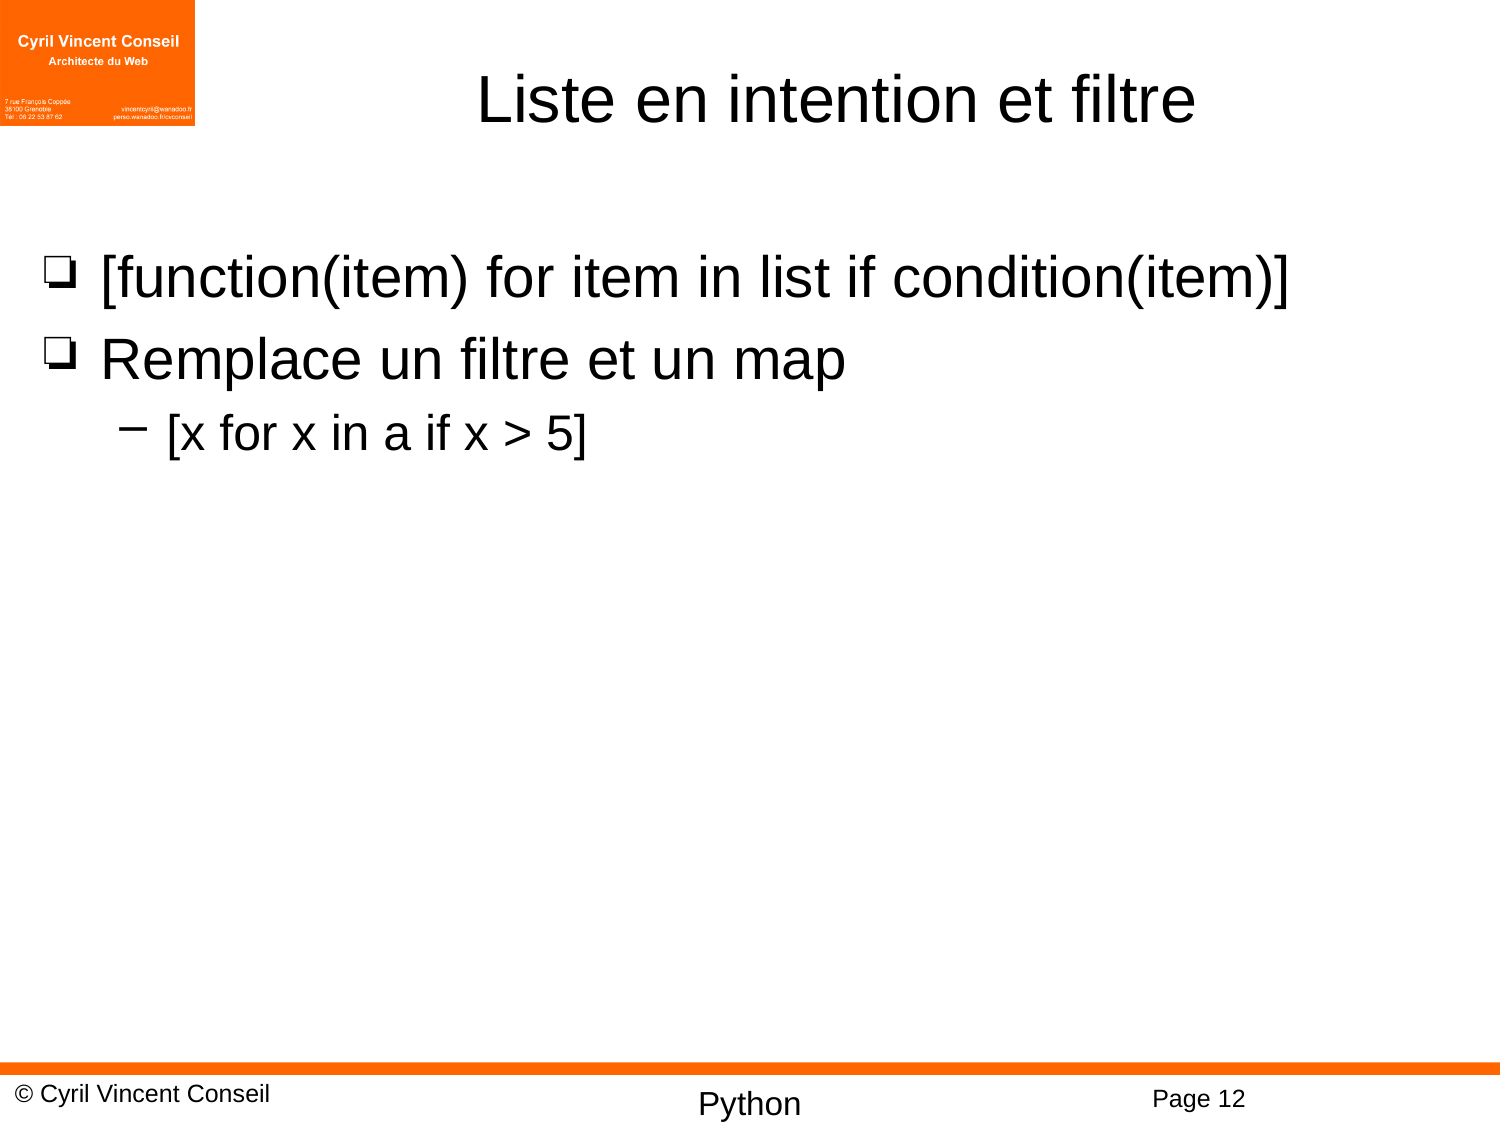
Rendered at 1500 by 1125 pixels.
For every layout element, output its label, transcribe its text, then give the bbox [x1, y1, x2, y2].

list [function(item) for item in list if condition(item)] Remplace un filtre et un map [x for x in a if x > 5] [29, 231, 1468, 1059]
picture [0, 0, 195, 126]
title Liste en intention et filtre [194, 2, 1480, 190]
